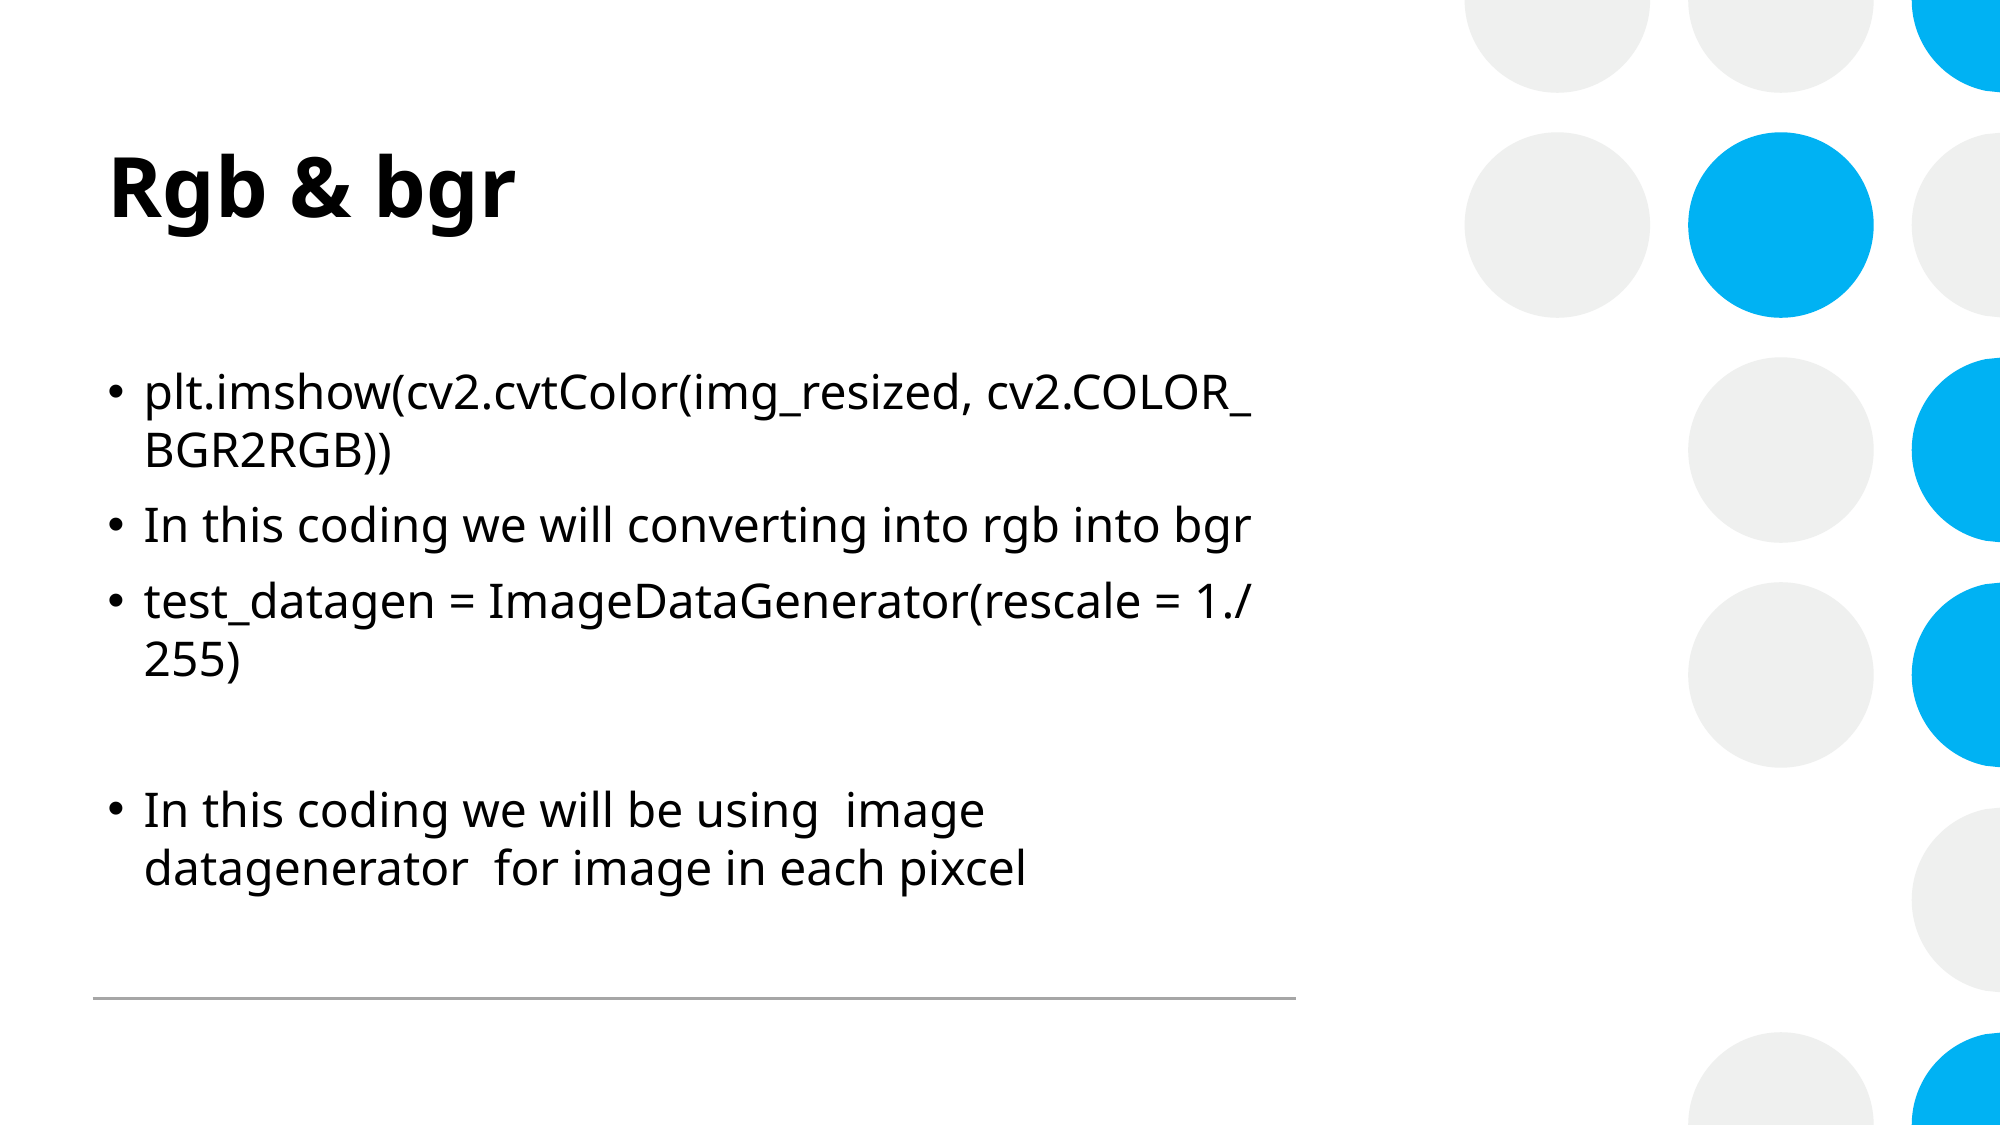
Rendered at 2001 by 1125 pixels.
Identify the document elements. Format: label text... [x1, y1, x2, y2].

title Rgb & bgr [92, 126, 1297, 335]
list plt.imshow(cv2.cvtColor(img_resized, cv2.COLOR_BGR2RGB)) In this coding we will converting into rgb into bgr test_datagen = ImageDataGenerator(rescale = 1./255) In this coding we will be using image datagenerator for image in each pixcel [92, 354, 1297, 946]
